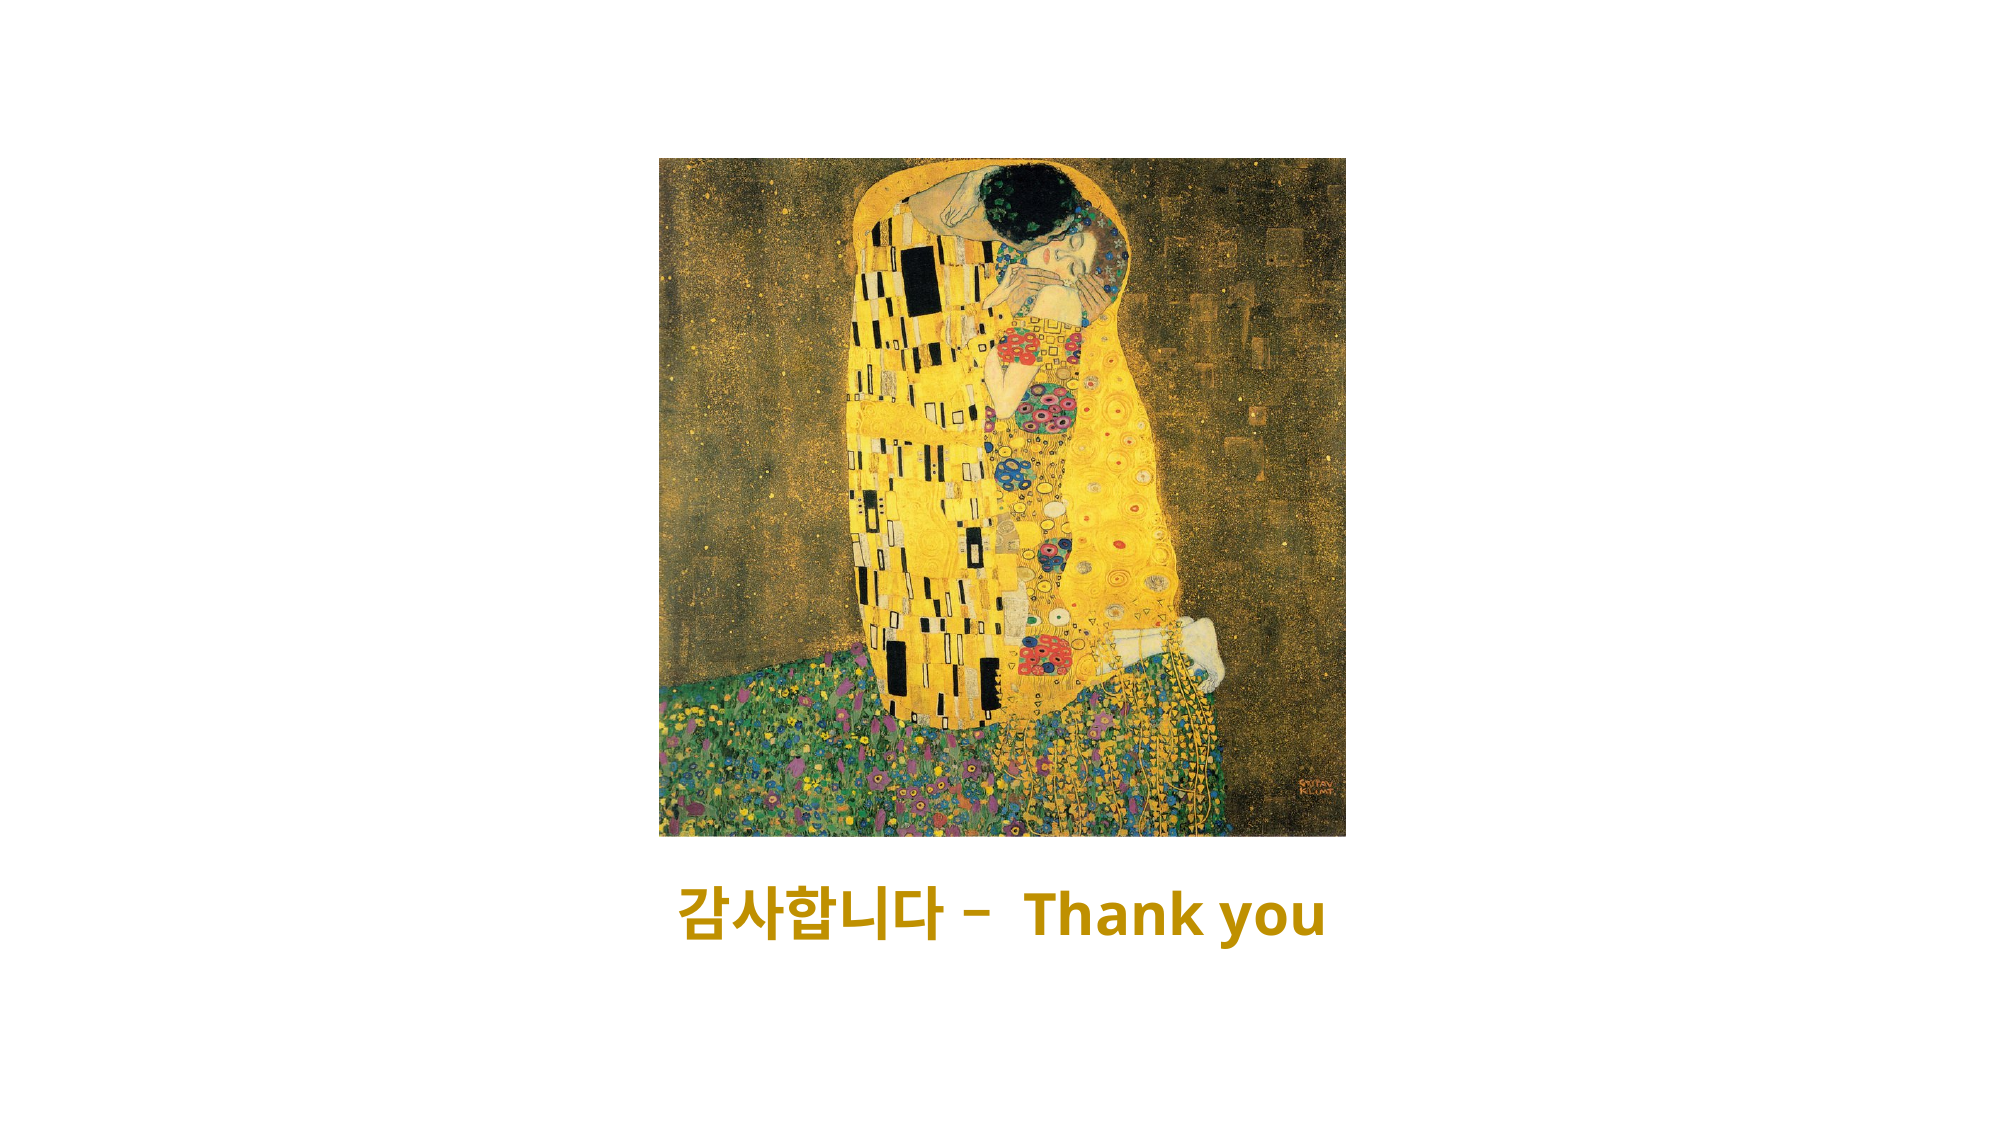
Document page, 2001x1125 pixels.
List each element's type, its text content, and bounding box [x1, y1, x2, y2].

picture [659, 158, 1346, 837]
title 감사합니다 – Thank you [603, 849, 1402, 956]
